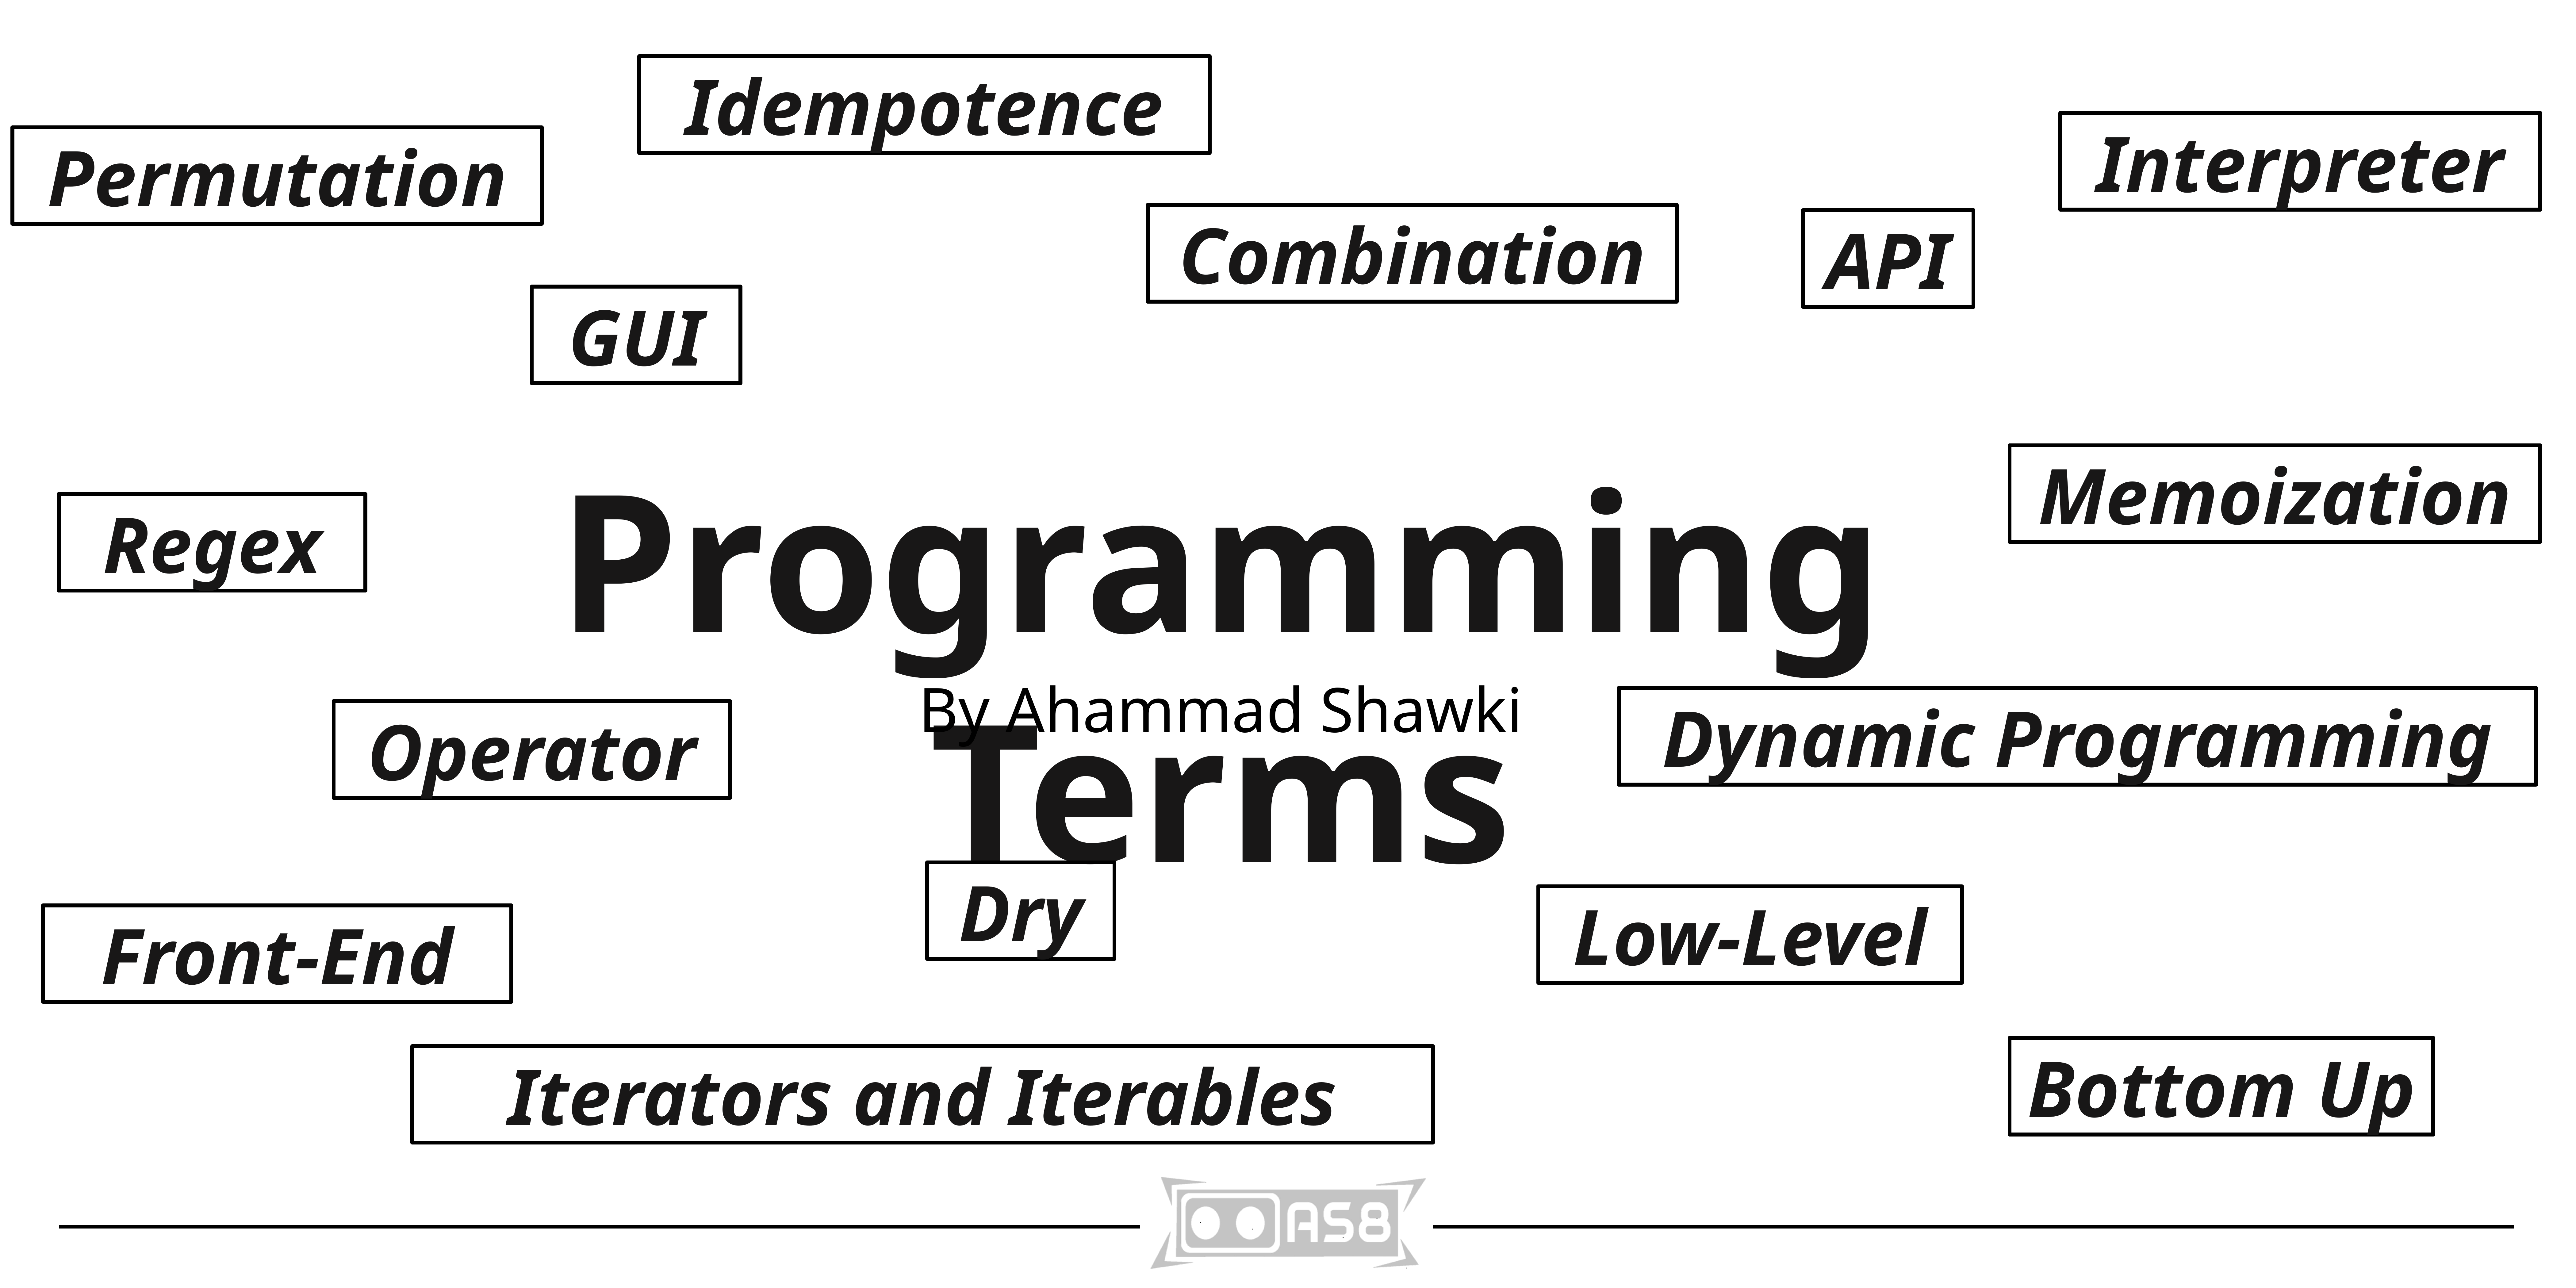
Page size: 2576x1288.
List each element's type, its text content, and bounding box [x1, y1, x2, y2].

text_box Low-Level [1538, 886, 1962, 983]
text_box Operator [333, 701, 730, 798]
text_box Regex [59, 494, 366, 591]
text_box Front-End [43, 905, 511, 1002]
text_box Dry [927, 862, 1114, 959]
text_box By Ahammad Shawki [479, 668, 1962, 747]
text_box Combination [1148, 205, 1677, 302]
text_box Dynamic Programming [1619, 688, 2536, 785]
text_box Bottom Up [2009, 1038, 2433, 1135]
text_box API [1803, 210, 1973, 307]
text_box Permutation [12, 127, 542, 224]
text_box Idempotence [639, 56, 1210, 153]
text_box Memoization [2009, 445, 2540, 542]
text_box Interpreter [2060, 113, 2540, 210]
picture [1110, 1135, 1466, 1288]
text_box Programming Terms [248, 438, 2193, 903]
text_box Iterators and Iterables [412, 1046, 1433, 1143]
text_box GUI [532, 286, 741, 383]
